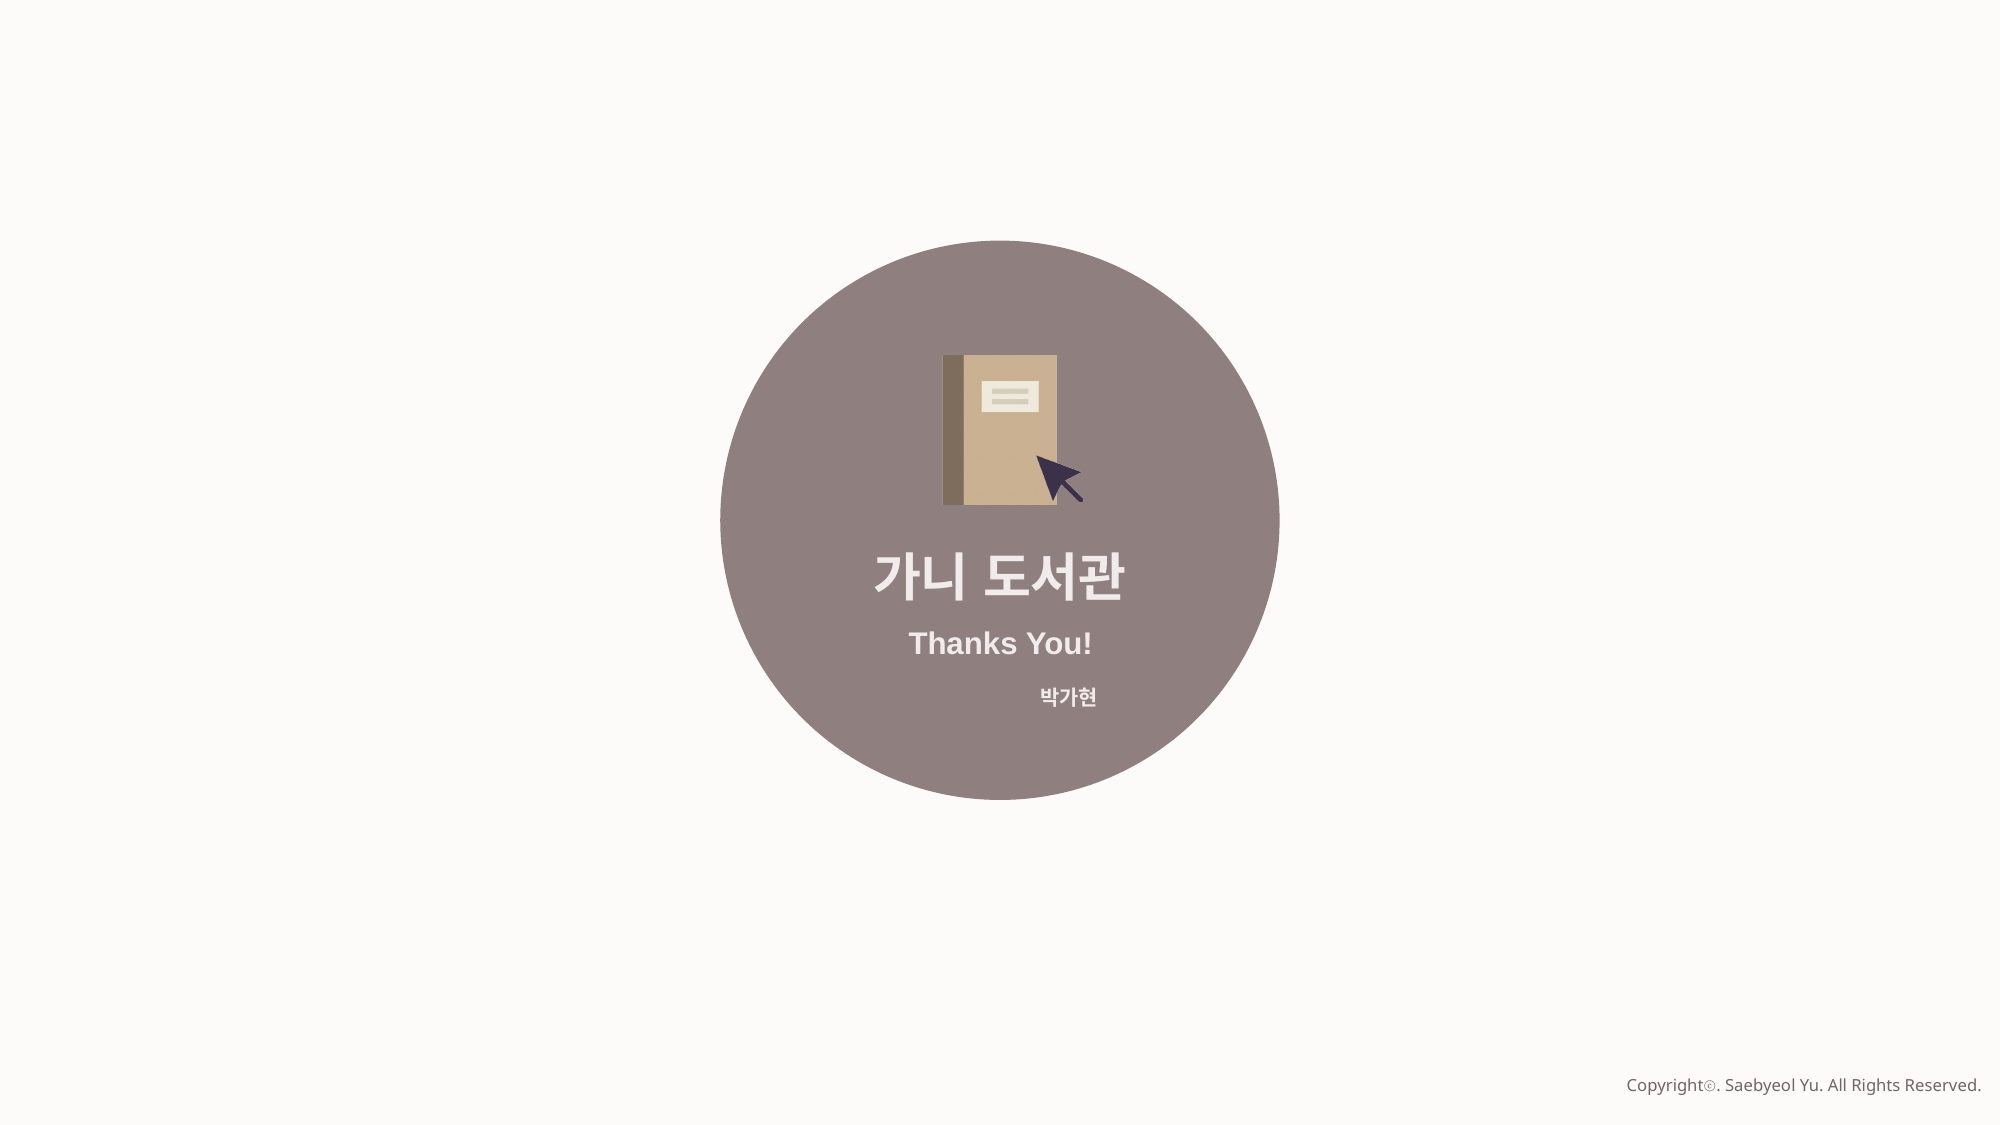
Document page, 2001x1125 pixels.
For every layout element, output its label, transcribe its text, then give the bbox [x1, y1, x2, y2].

text_box [719, 239, 1281, 801]
text_box Copyrightⓒ. Saebyeol Yu. All Rights Reserved. [1611, 1067, 1998, 1102]
text_box 박가현 [1025, 676, 1113, 717]
picture [938, 355, 1088, 505]
text_box Thanks You! [893, 615, 1108, 668]
text_box 가니 도서관 [858, 537, 1142, 615]
